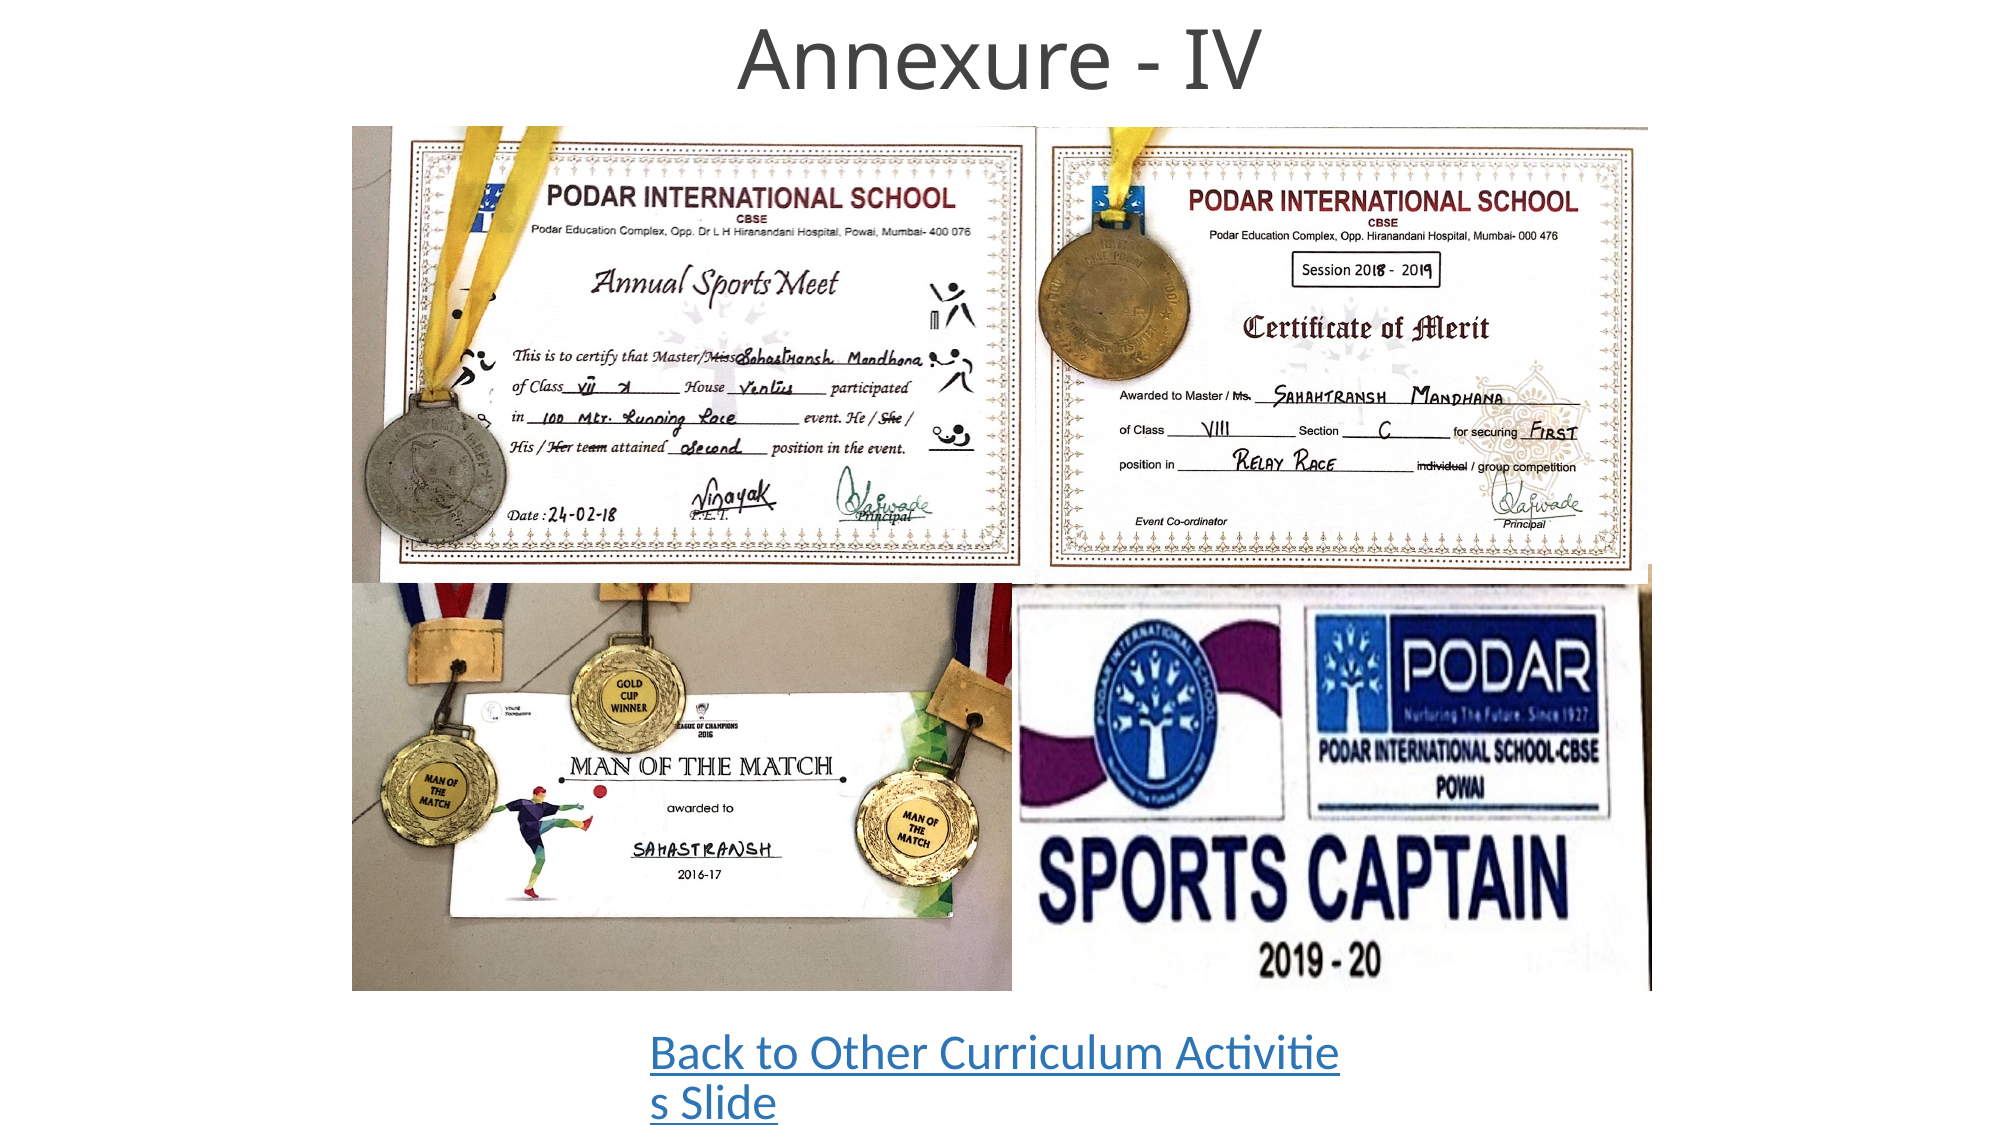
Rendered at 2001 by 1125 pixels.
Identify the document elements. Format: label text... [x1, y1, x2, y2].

picture [352, 564, 1652, 991]
text_box Annexure - IV [595, 0, 1405, 126]
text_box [352, 126, 1648, 584]
text_box Back to Other Curriculum Activities Slide [629, 1009, 1371, 1101]
